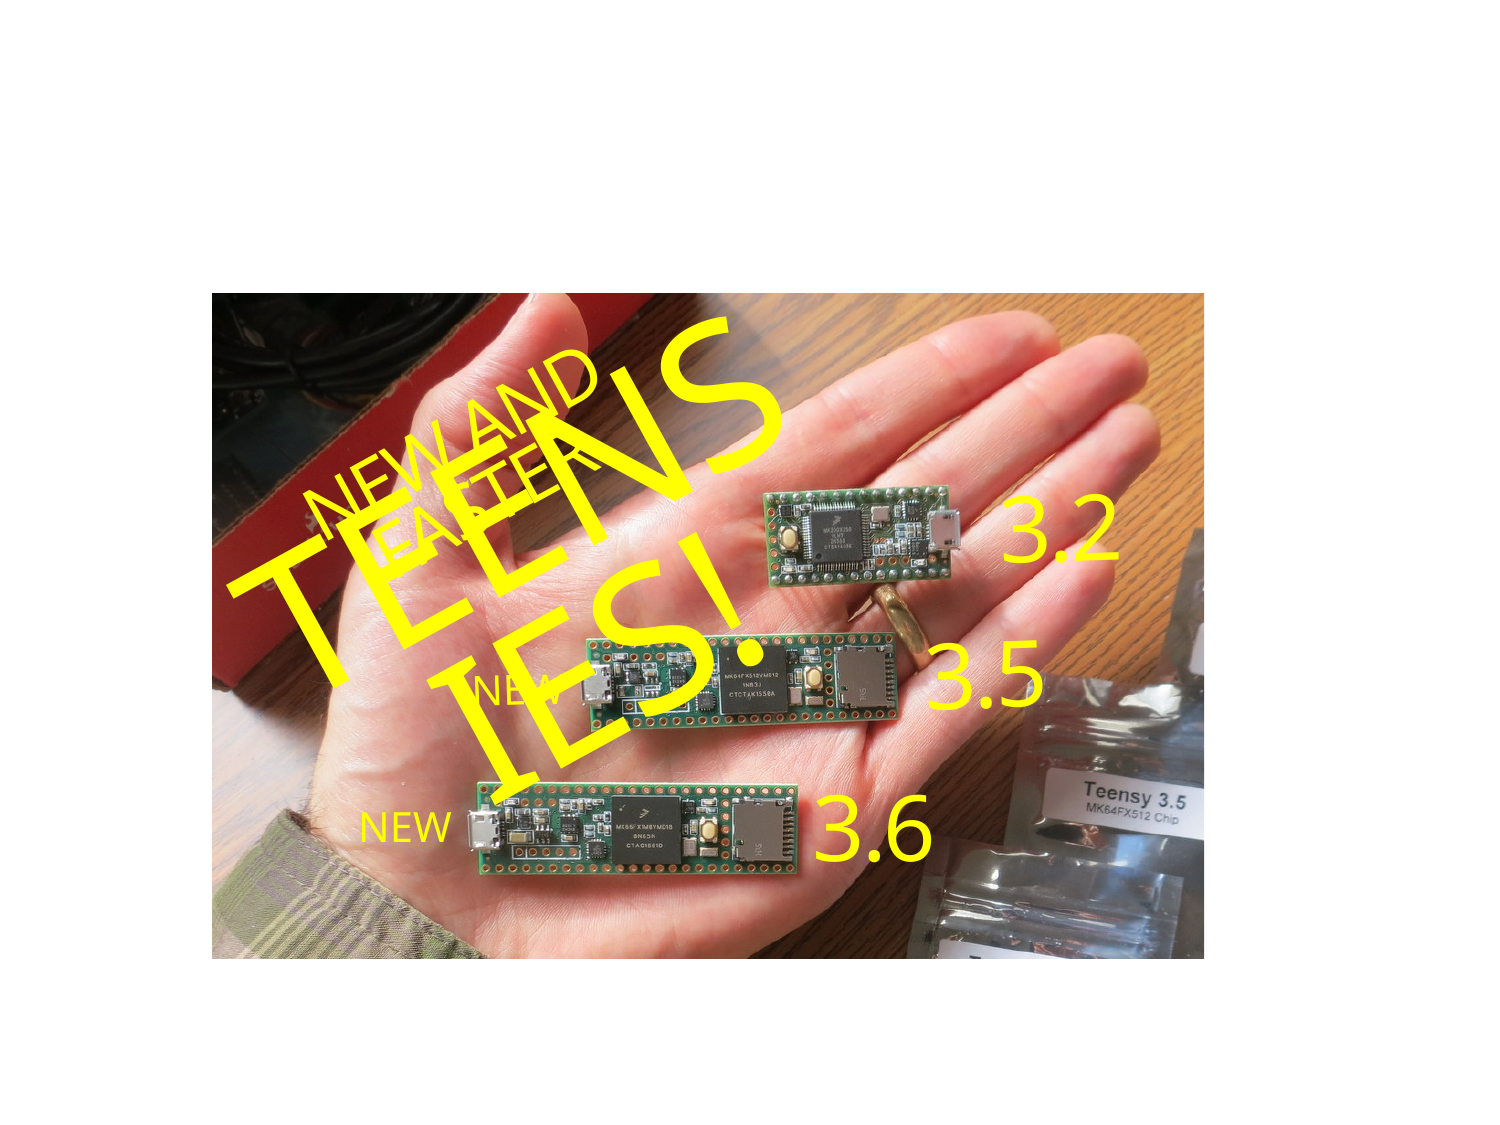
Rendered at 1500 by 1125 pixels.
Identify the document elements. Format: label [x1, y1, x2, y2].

text_box [184, 293, 1205, 959]
